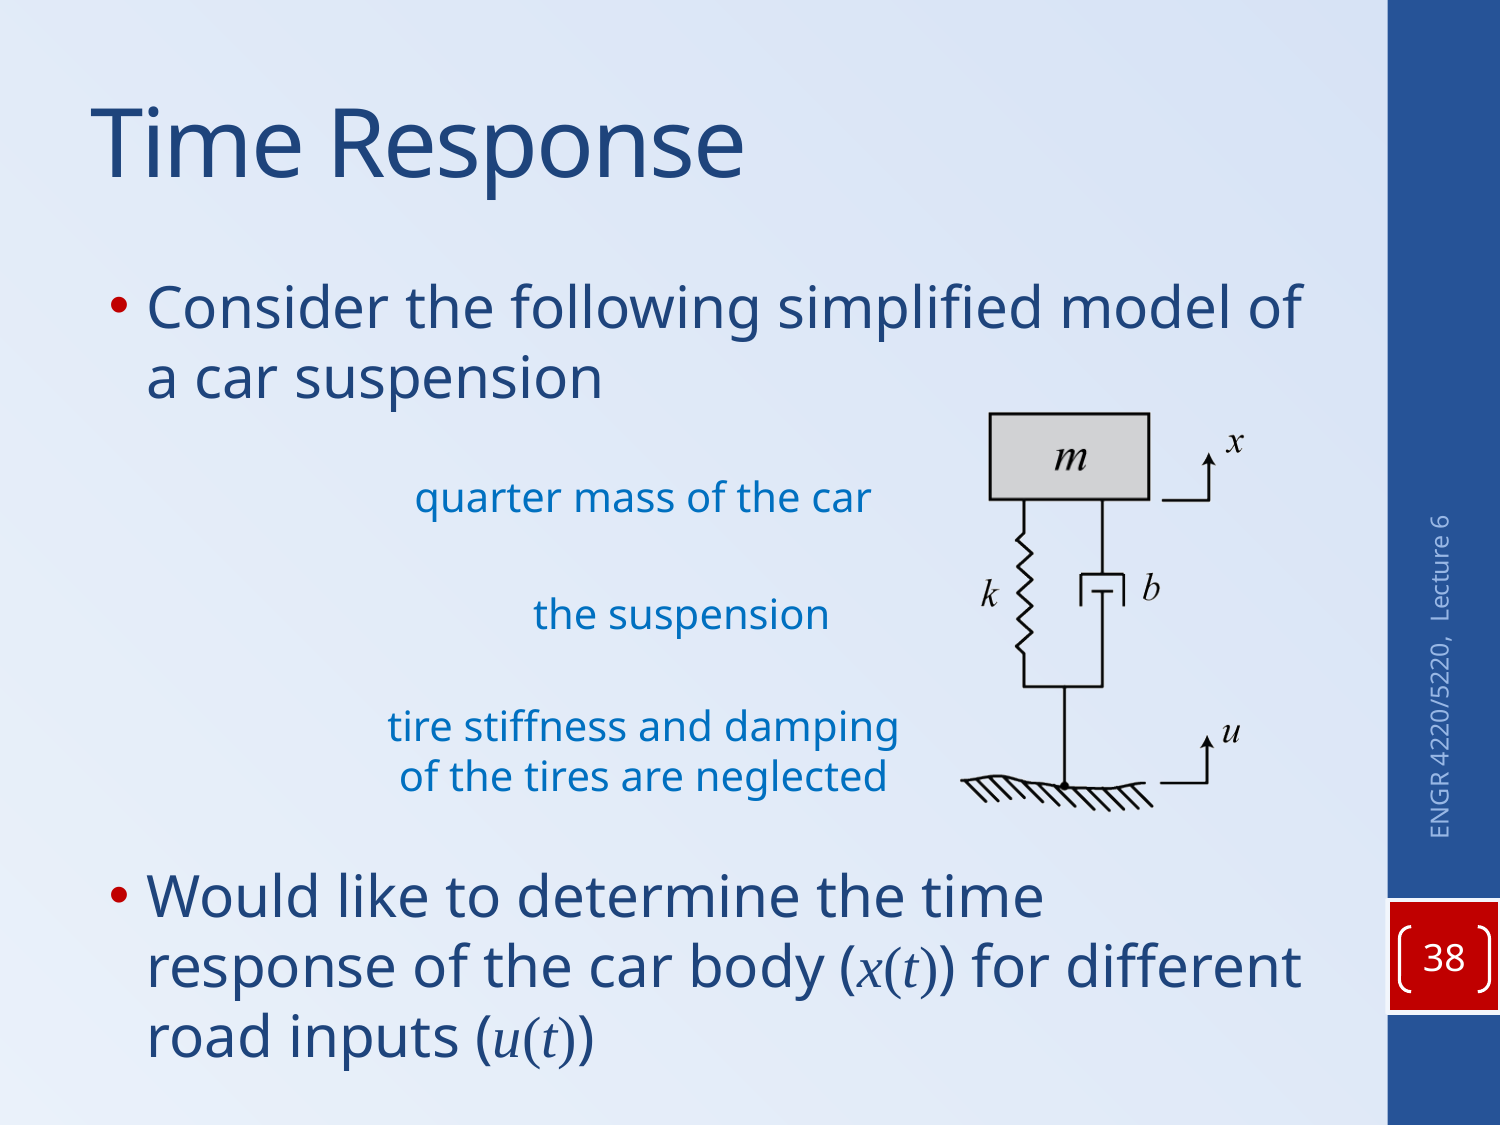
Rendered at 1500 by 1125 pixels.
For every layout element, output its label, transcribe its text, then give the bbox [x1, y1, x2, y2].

list Consider the following simplified model of a car suspension Would like to determine the time response of the car body (x(t)) for different road inputs (u(t)) [75, 262, 1325, 1100]
picture [936, 378, 1275, 838]
footer ENGR 4220/5220, Lecture 6 [1408, 500, 1469, 889]
text_box the suspension [518, 580, 857, 646]
text_box tire stiffness and damping of the tires are neglected [372, 692, 916, 808]
title Time Response [75, 45, 1325, 233]
text_box quarter mass of the car [399, 463, 888, 528]
slide_number 38 [1397, 925, 1492, 994]
